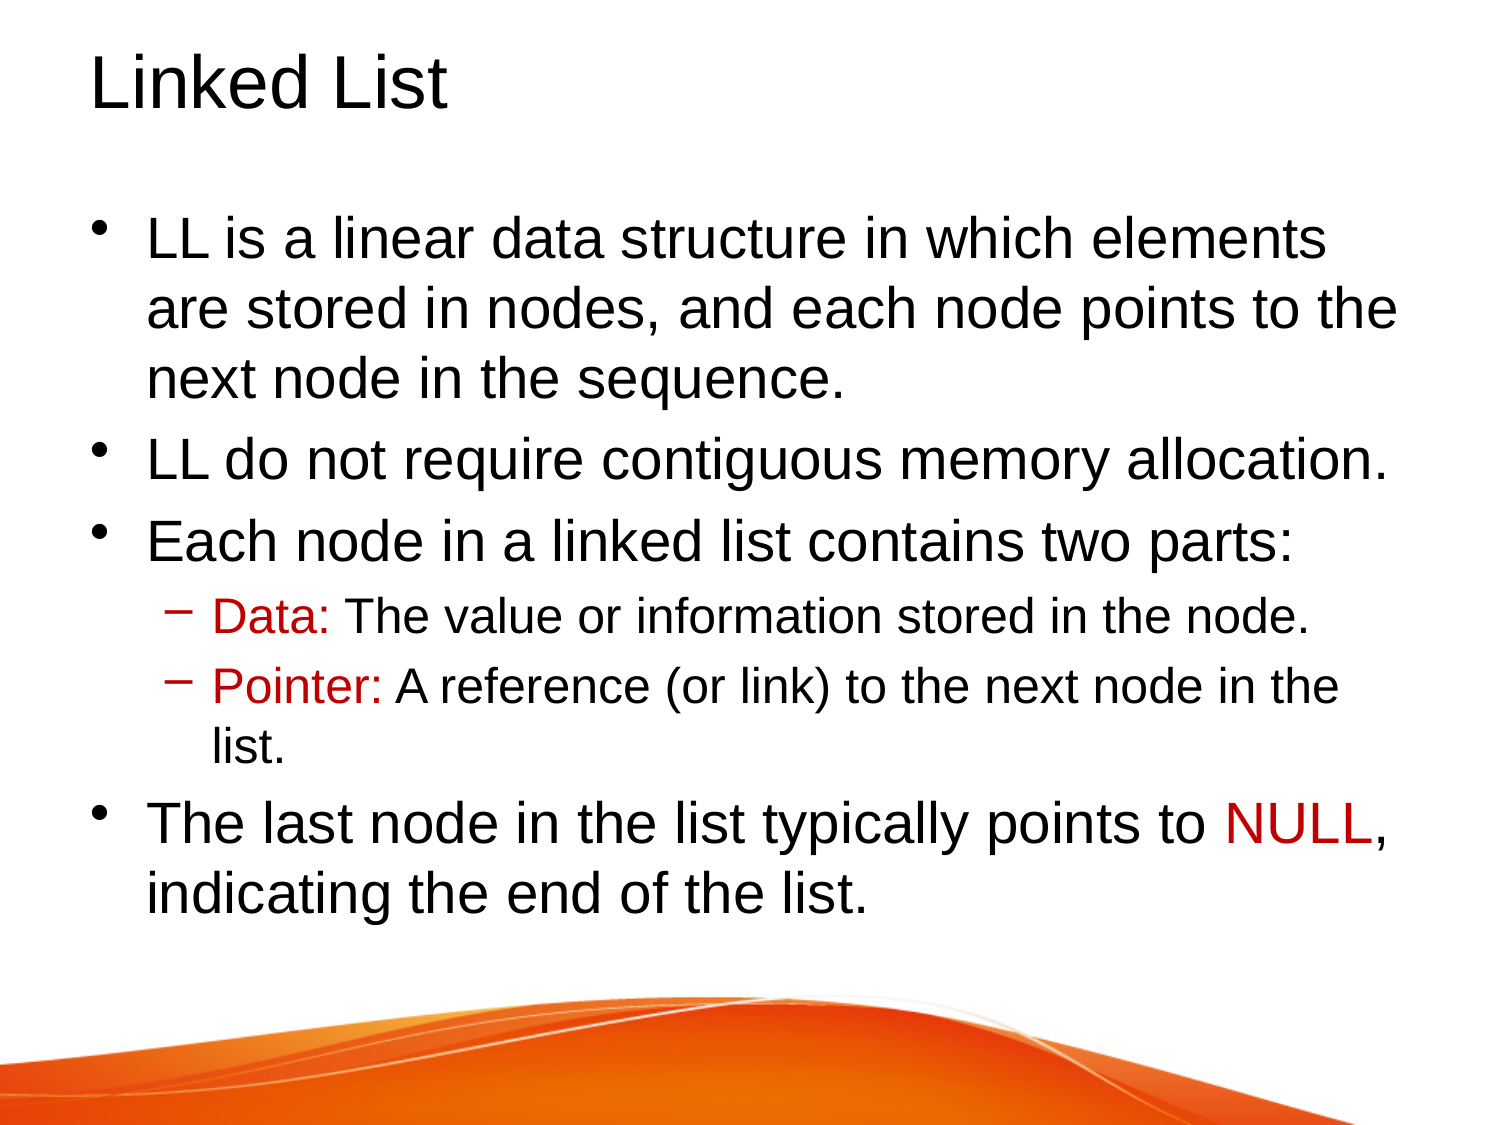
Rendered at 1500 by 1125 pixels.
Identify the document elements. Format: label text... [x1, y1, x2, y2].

title Linked List [74, 30, 1426, 127]
picture [0, 0, 1500, 1125]
list LL is a linear data structure in which elements are stored in nodes, and each node points to the next node in the sequence. LL do not require contiguous memory allocation. Each node in a linked list contains two parts: Data: The value or information stored in the node. Pointer: A reference (or link) to the next node in the list. The last node in the list typically points to NULL, indicating the end of the list. [74, 192, 1426, 1006]
